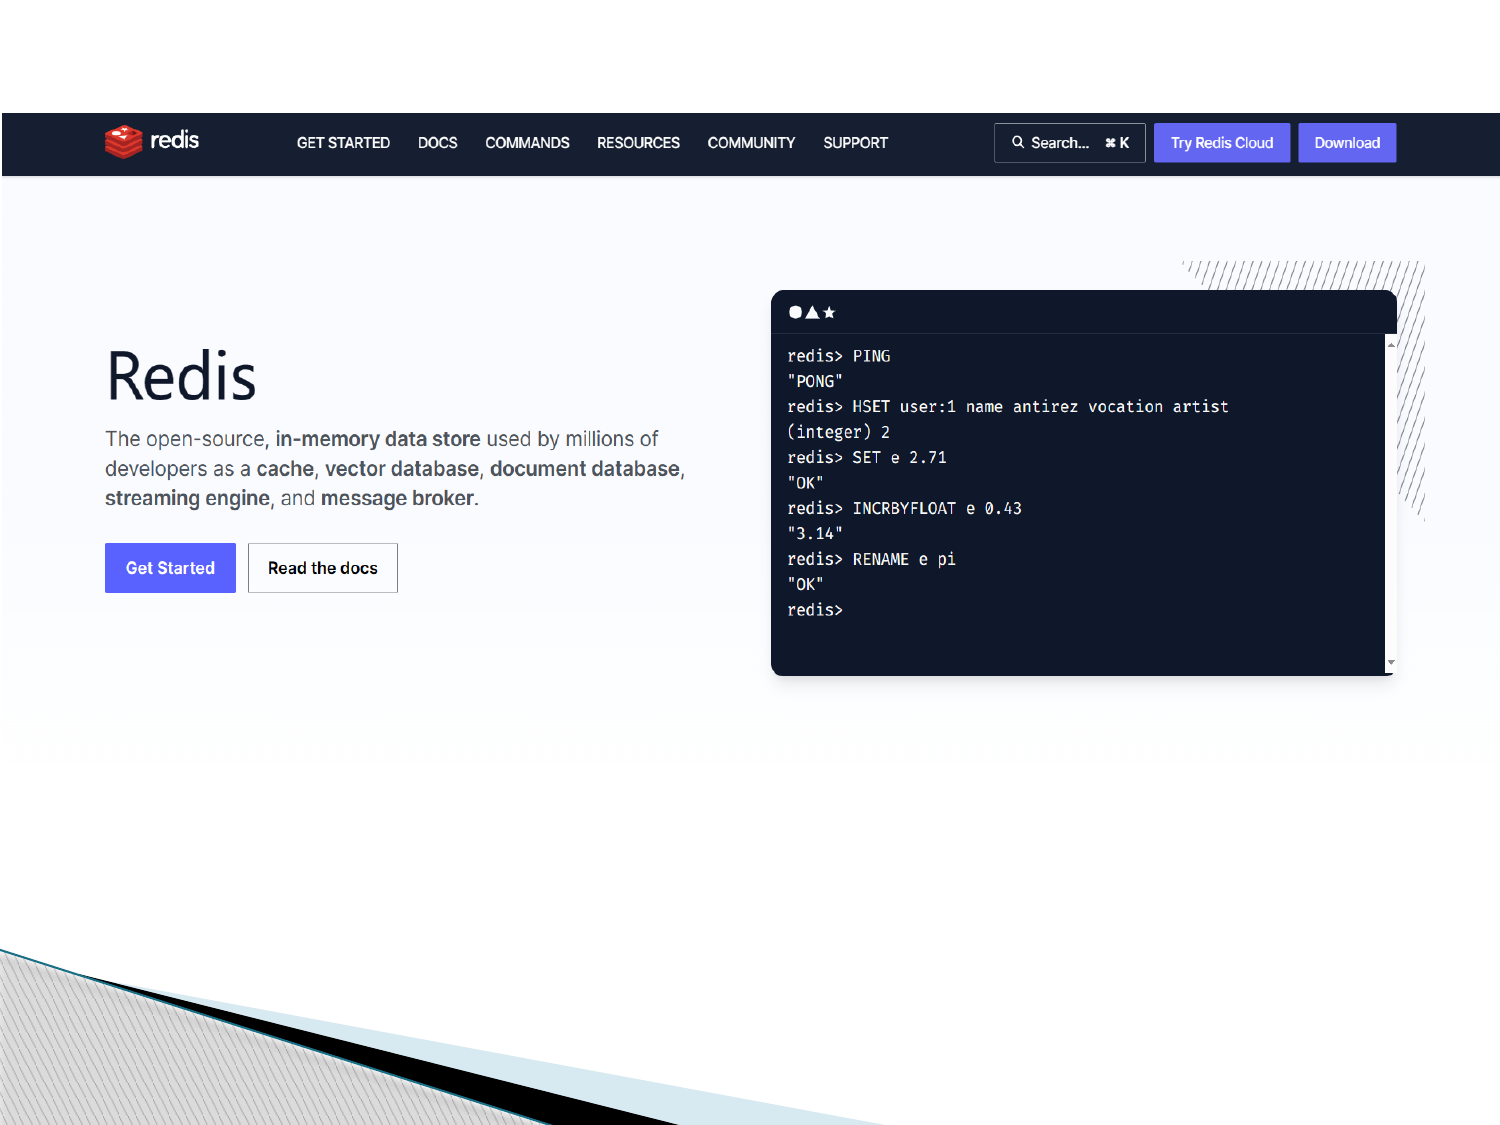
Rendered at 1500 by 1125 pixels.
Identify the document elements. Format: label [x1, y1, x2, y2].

picture [2, 113, 1500, 764]
